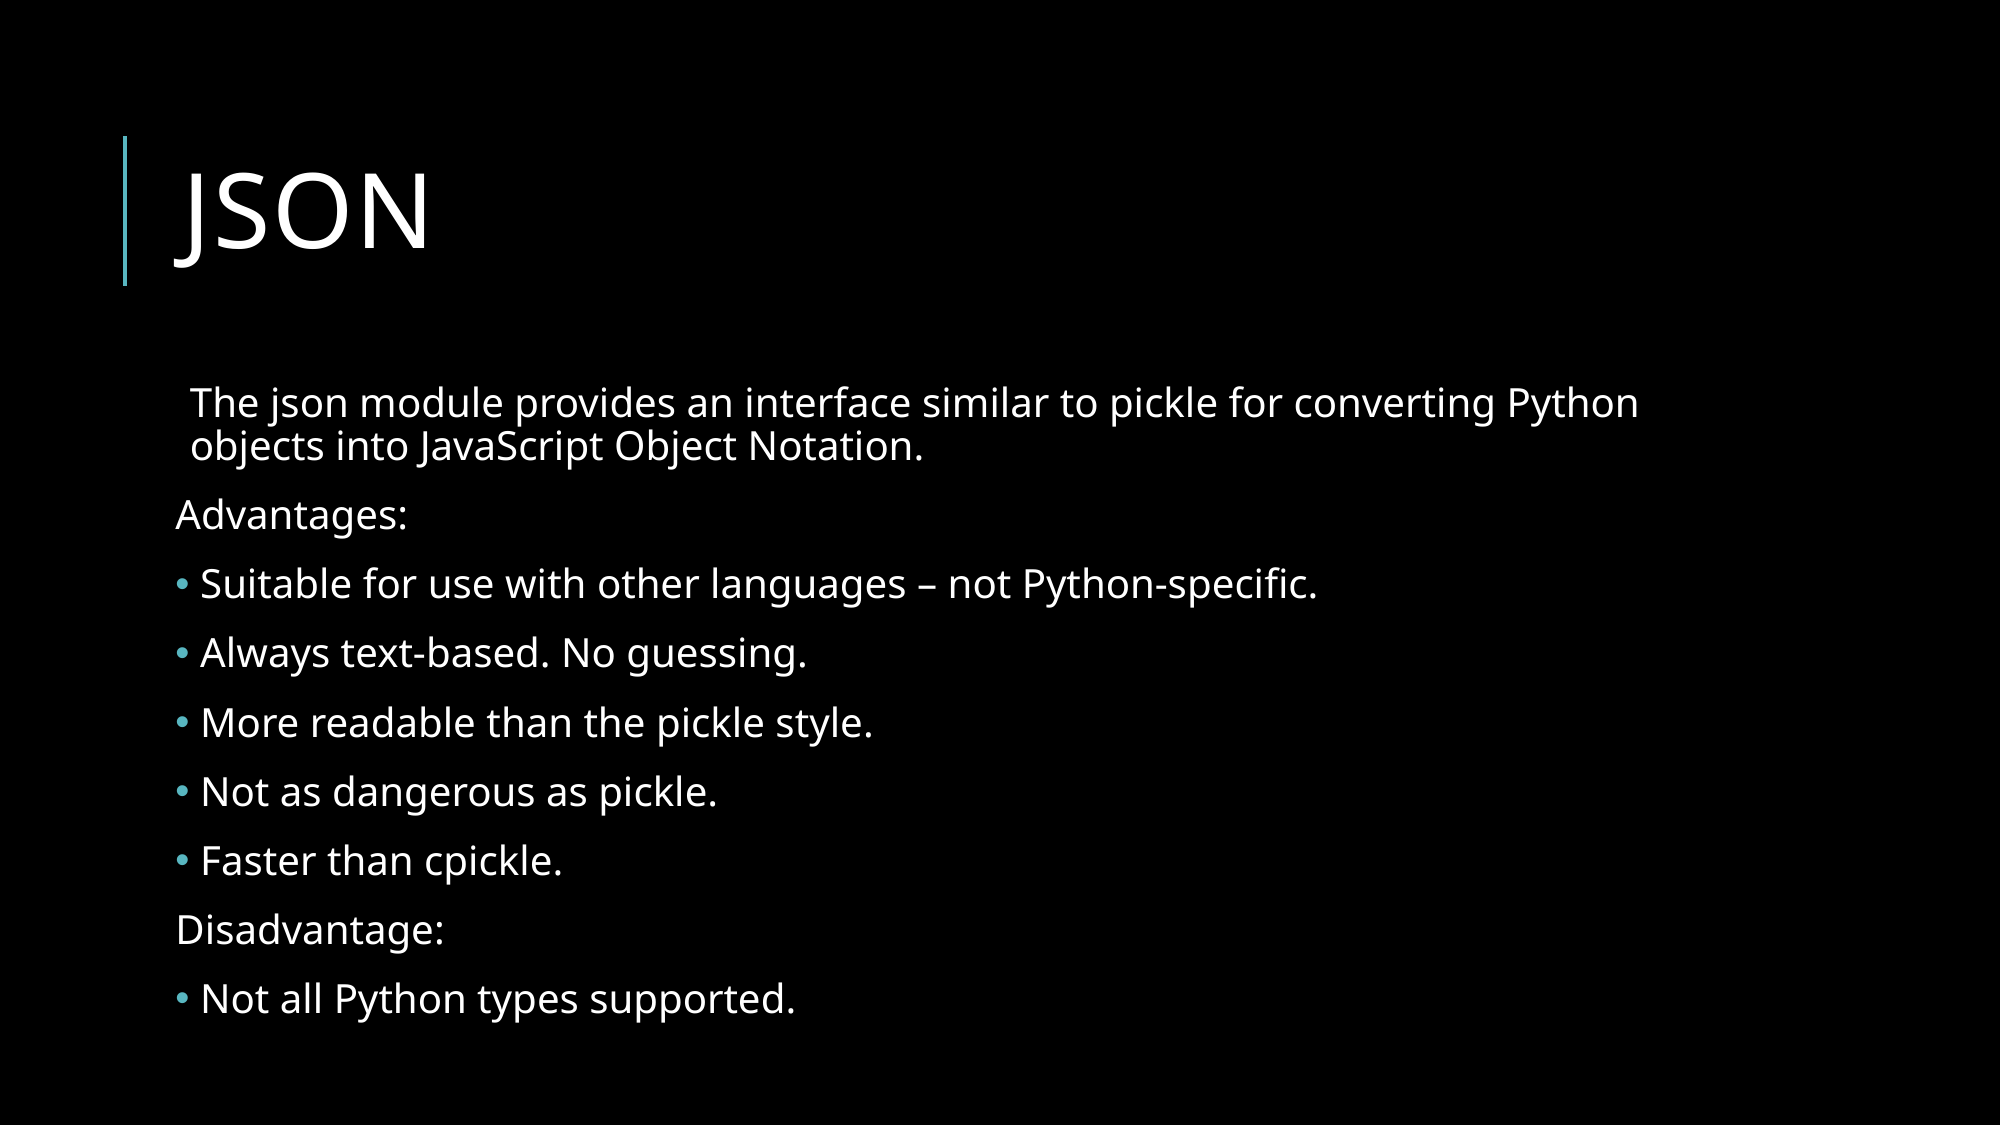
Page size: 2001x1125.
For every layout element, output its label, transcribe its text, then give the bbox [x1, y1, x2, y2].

title Json [168, 96, 1763, 342]
list The json module provides an interface similar to pickle for converting Python objects into JavaScript Object Notation. Advantages: Suitable for use with other languages – not Python-specific. Always text-based. No guessing. More readable than the pickle style. Not as dangerous as pickle. Faster than cpickle. Disadvantage: Not all Python types supported. [168, 375, 1763, 1035]
